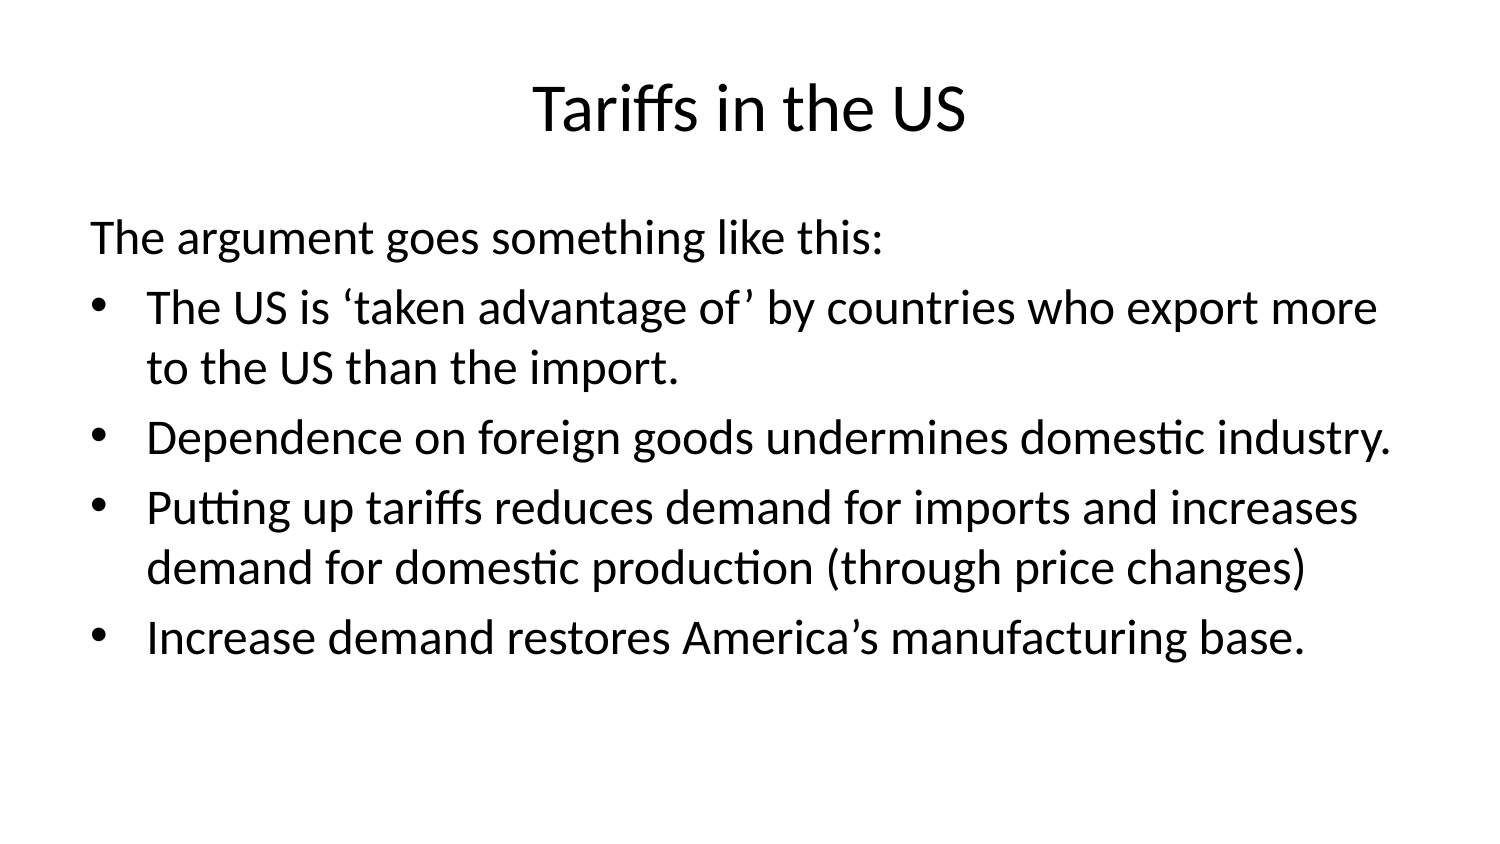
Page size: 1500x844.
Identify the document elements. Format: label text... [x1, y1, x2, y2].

list The argument goes something like this: The US is ‘taken advantage of’ by countries who export more to the US than the import. Dependence on foreign goods undermines domestic industry. Putting up tariffs reduces demand for imports and increases demand for domestic production (through price changes) Increase demand restores America’s manufacturing base. [75, 196, 1425, 754]
title Tariffs in the US [75, 33, 1425, 175]
